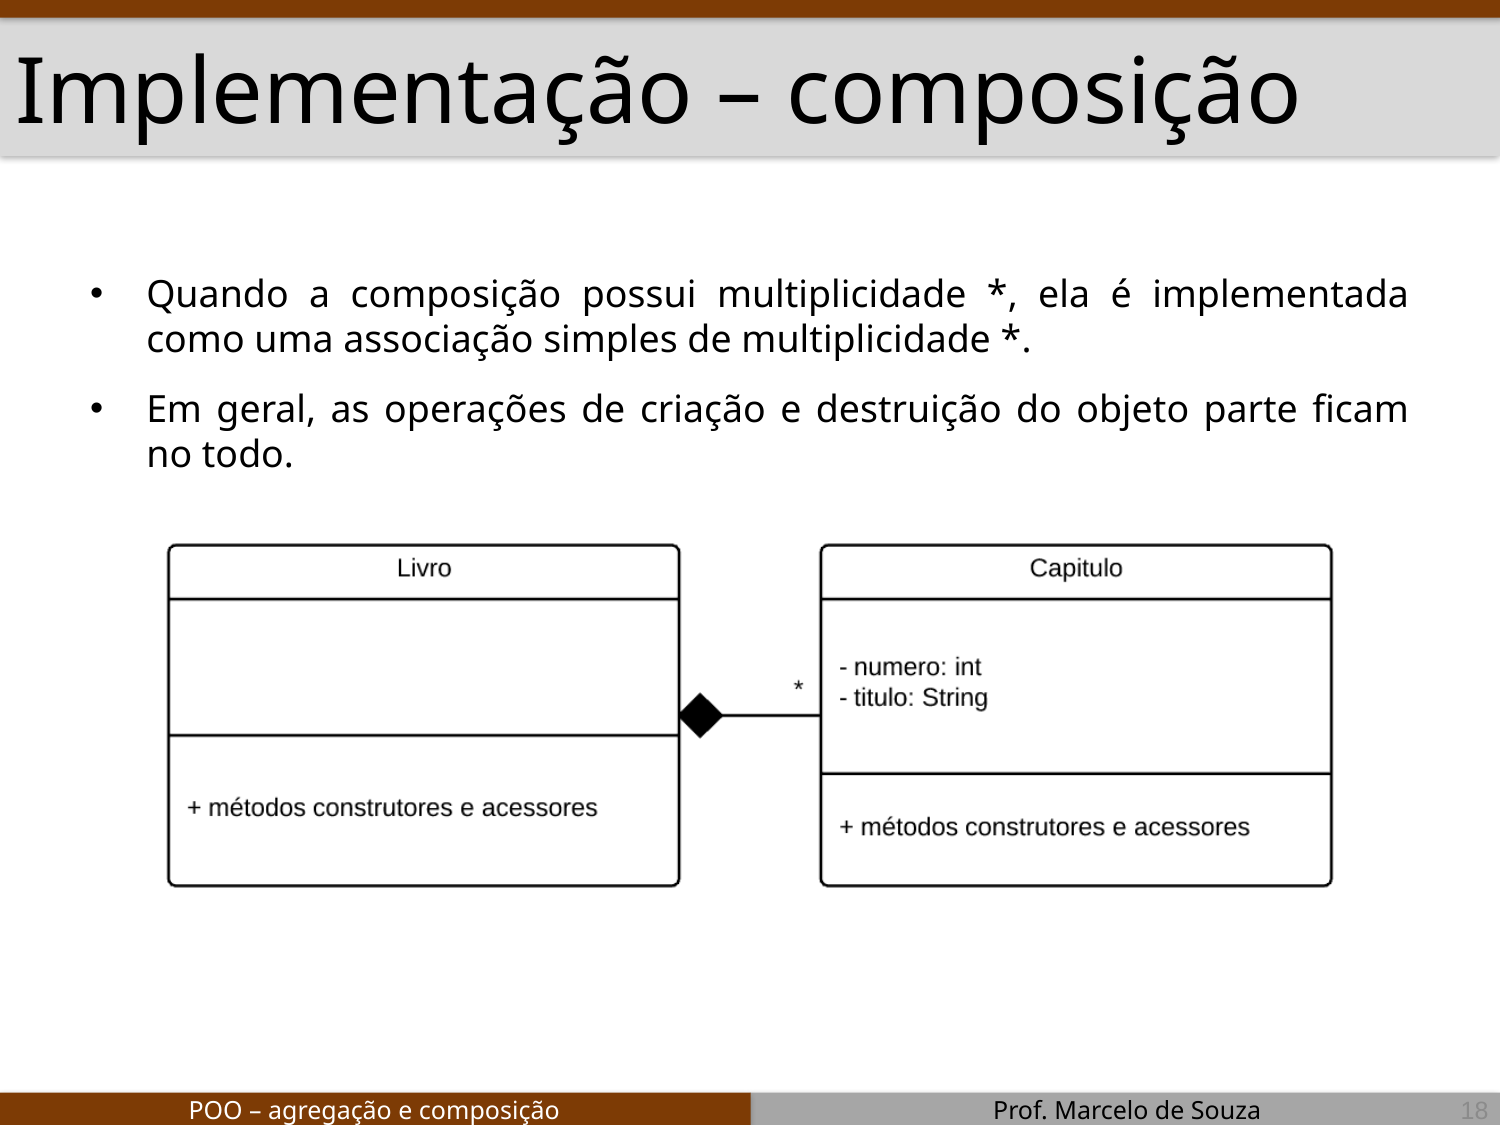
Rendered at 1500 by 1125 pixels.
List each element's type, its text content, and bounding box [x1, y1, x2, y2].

picture [163, 538, 1336, 891]
list Quando a composição possui multiplicidade *, ela é implementada como uma associação simples de multiplicidade *. Em geral, as operações de criação e destruição do objeto parte ficam no todo. [75, 262, 1425, 1050]
title Implementação – composição [0, 18, 1500, 156]
slide_number 18 [1153, 1084, 1500, 1125]
